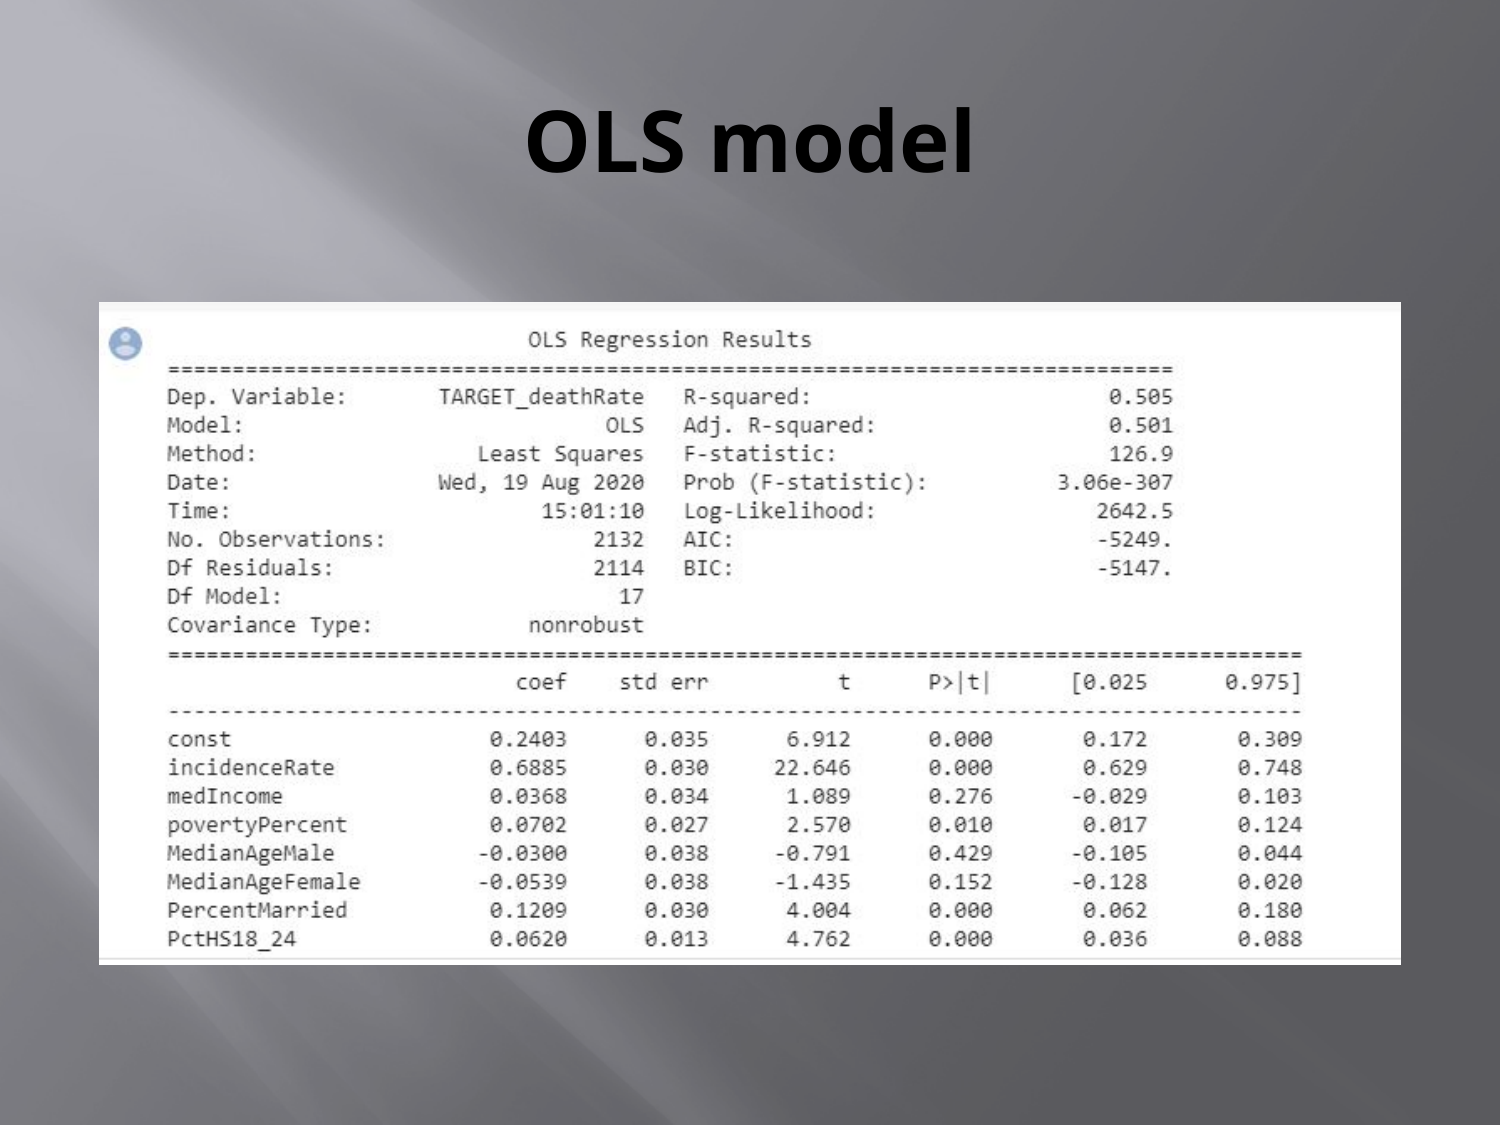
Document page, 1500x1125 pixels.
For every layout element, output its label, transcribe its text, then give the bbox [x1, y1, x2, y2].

title OLS model [75, 45, 1425, 233]
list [98, 302, 1401, 965]
